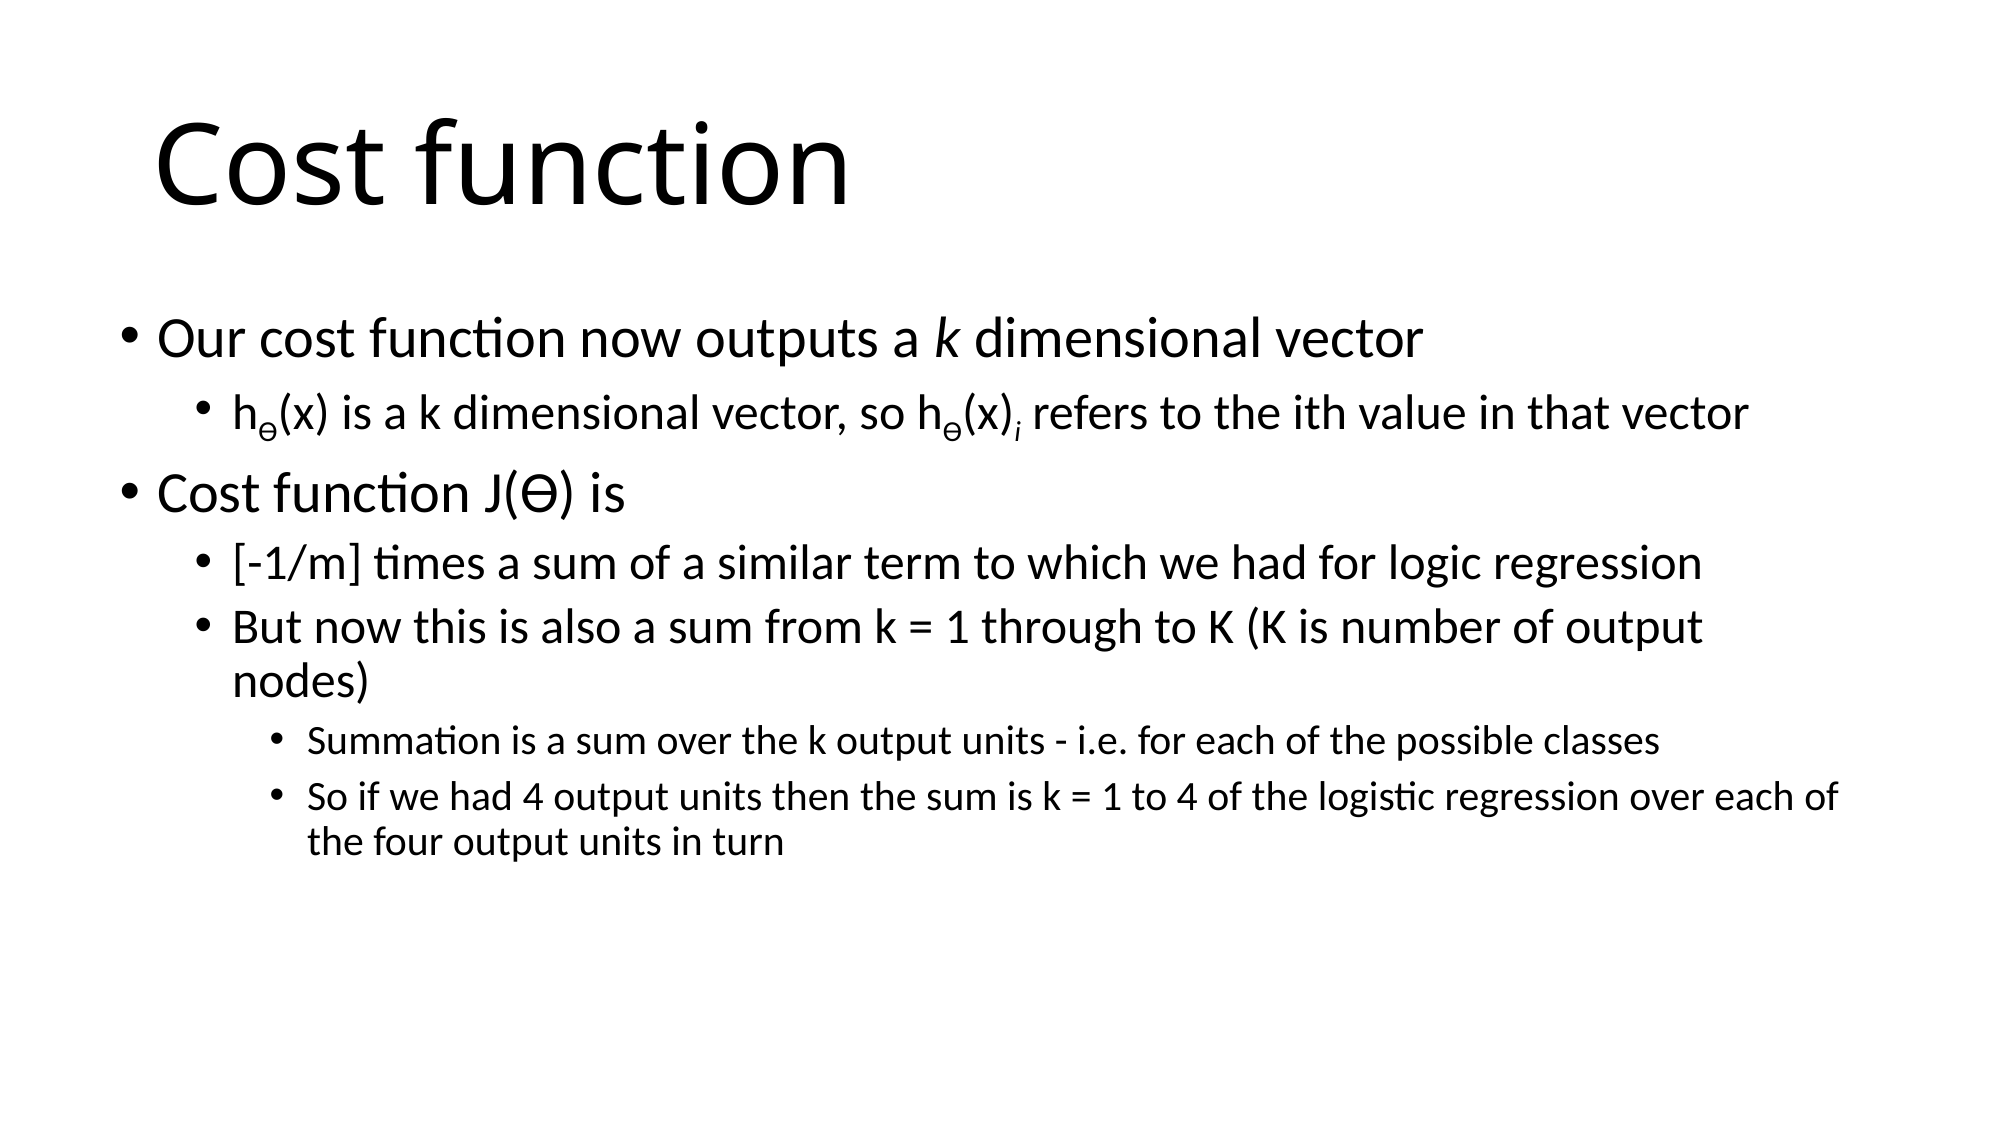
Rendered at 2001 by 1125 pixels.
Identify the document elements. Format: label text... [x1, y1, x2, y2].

title Cost function [137, 59, 1863, 278]
list Our cost function now outputs a k dimensional vector hƟ(x) is a k dimensional vector, so hƟ(x)i refers to the ith value in that vector Cost function J(Ɵ) is [-1/m] times a sum of a similar term to which we had for logic regression But now this is also a sum from k = 1 through to K (K is number of output nodes) Summation is a sum over the k output units - i.e. for each of the possible classes So if we had 4 output units then the sum is k = 1 to 4 of the logistic regression over each of the four output units in turn [104, 299, 1863, 1014]
